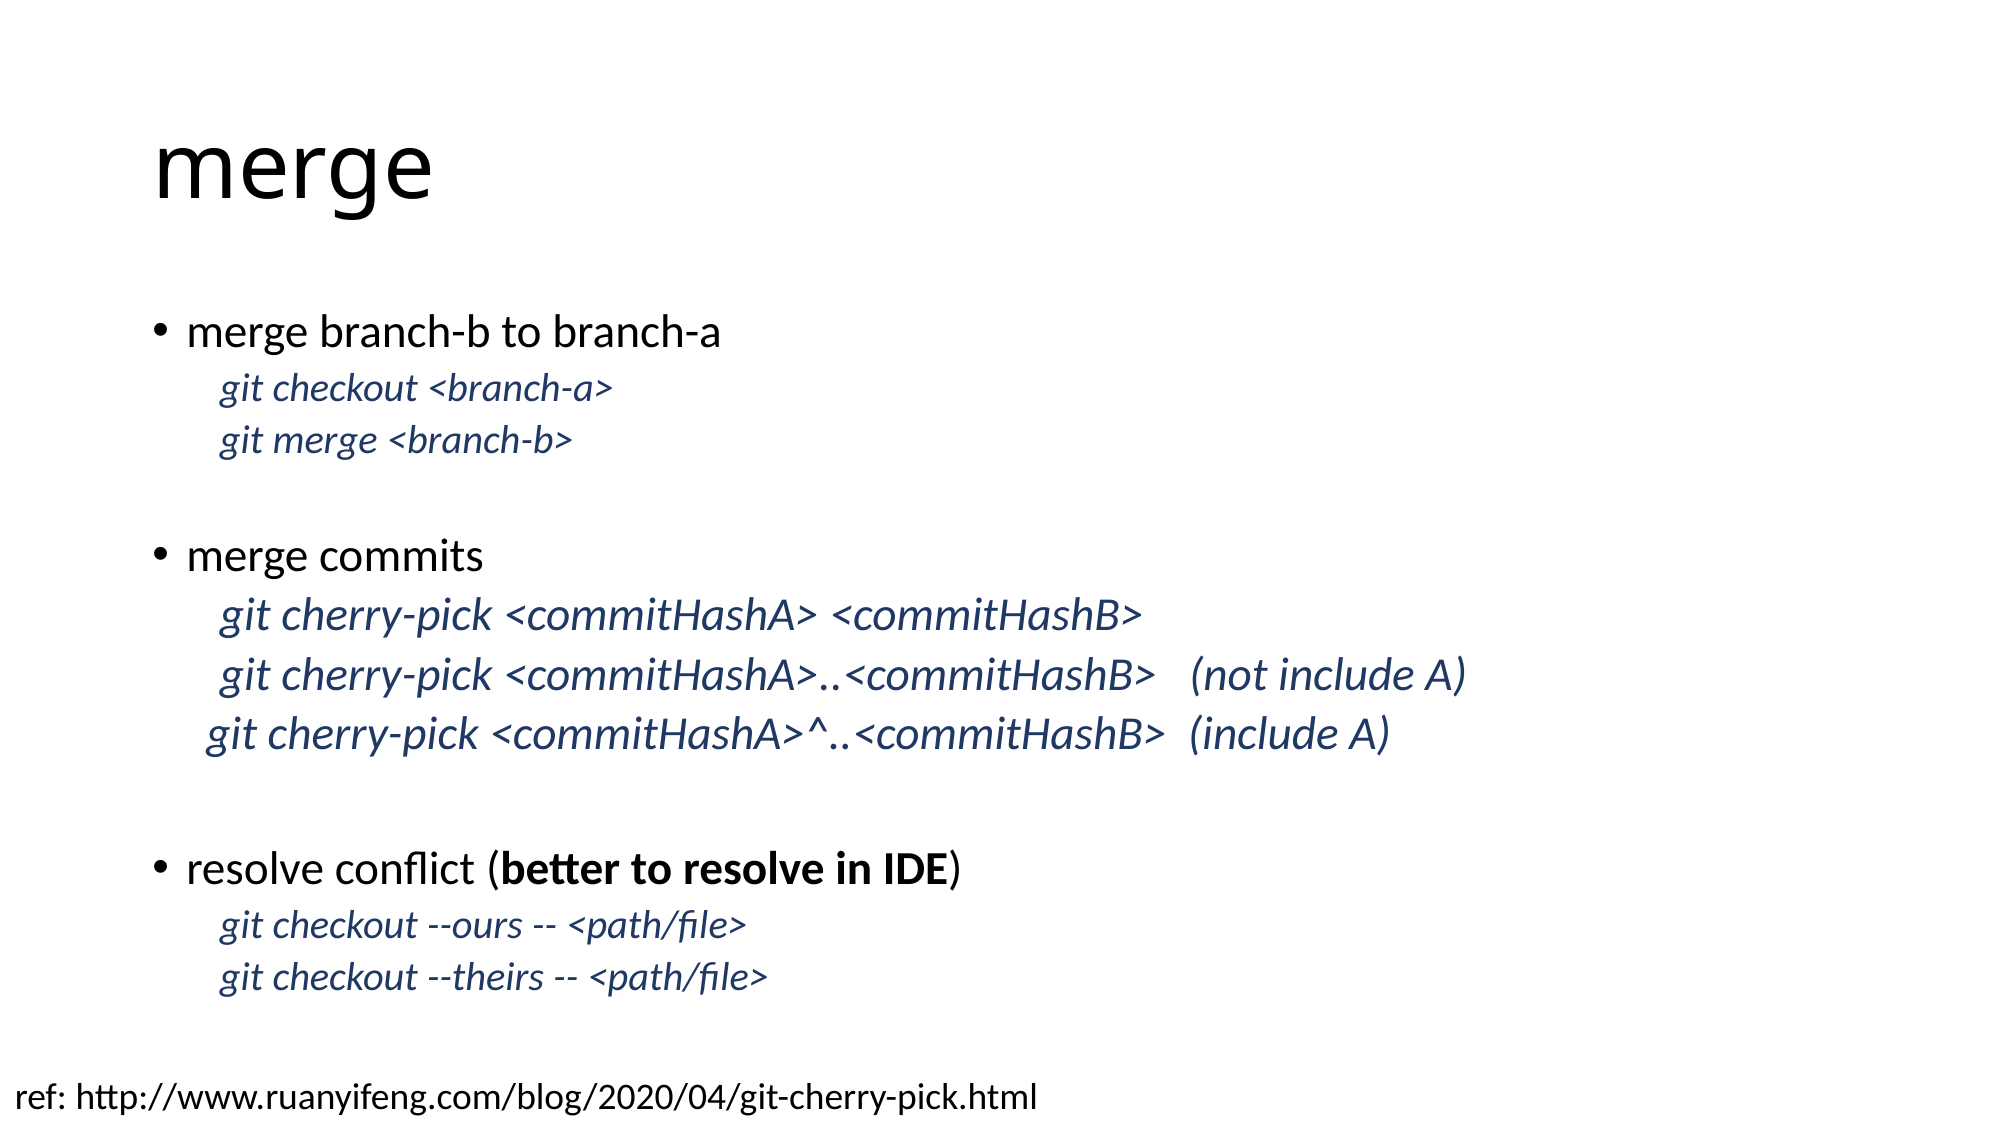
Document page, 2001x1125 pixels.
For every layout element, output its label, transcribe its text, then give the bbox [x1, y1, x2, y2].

text_box ref: http://www.ruanyifeng.com/blog/2020/04/git-cherry-pick.html [0, 1064, 1595, 1125]
list merge branch-b to branch-a git checkout <branch-a> git merge <branch-b> merge commits git cherry-pick <commitHashA> <commitHashB> git cherry-pick <commitHashA>..<commitHashB> (not include A) git cherry-pick <commitHashA>^..<commitHashB> (include A) resolve conflict (better to resolve in IDE) git checkout --ours -- <path/file> git checkout --theirs -- <path/file> [137, 299, 1863, 1014]
title merge [137, 59, 1863, 278]
